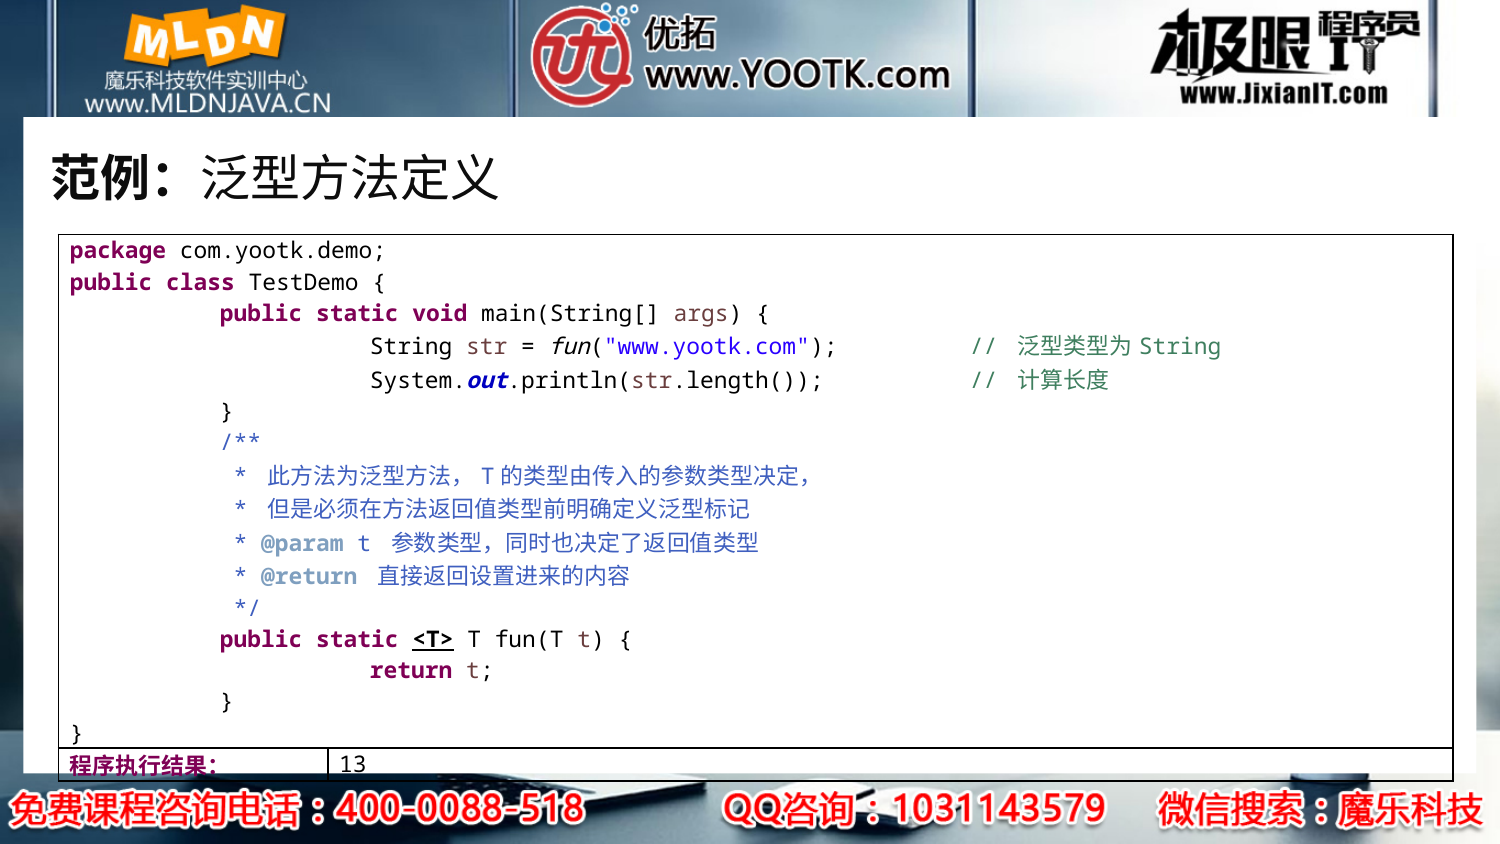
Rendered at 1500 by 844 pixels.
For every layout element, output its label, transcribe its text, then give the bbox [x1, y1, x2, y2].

title 范例：泛型方法定义 [34, 128, 1466, 225]
table_cell 13 [329, 749, 1452, 780]
table_header package com.yootk.demo; public class TestDemo { public static void main(String[] args) { String str = fun("www.yootk.com"); // 泛型类型为String System.out.println(str.length()); // 计算长度 } /** * 此方法为泛型方法，T的类型由传入的参数类型决定， * 但是必须在方法返回值类型前明确定义泛型标记 * @param t 参数类型，同时也决定了返回值类型 * @return 直接返回设置进来的内容 */ public static <T> T fun(T t) { return t; } } [59, 235, 1452, 747]
picture [0, 0, 1500, 844]
table_cell 程序执行结果： [59, 749, 327, 780]
